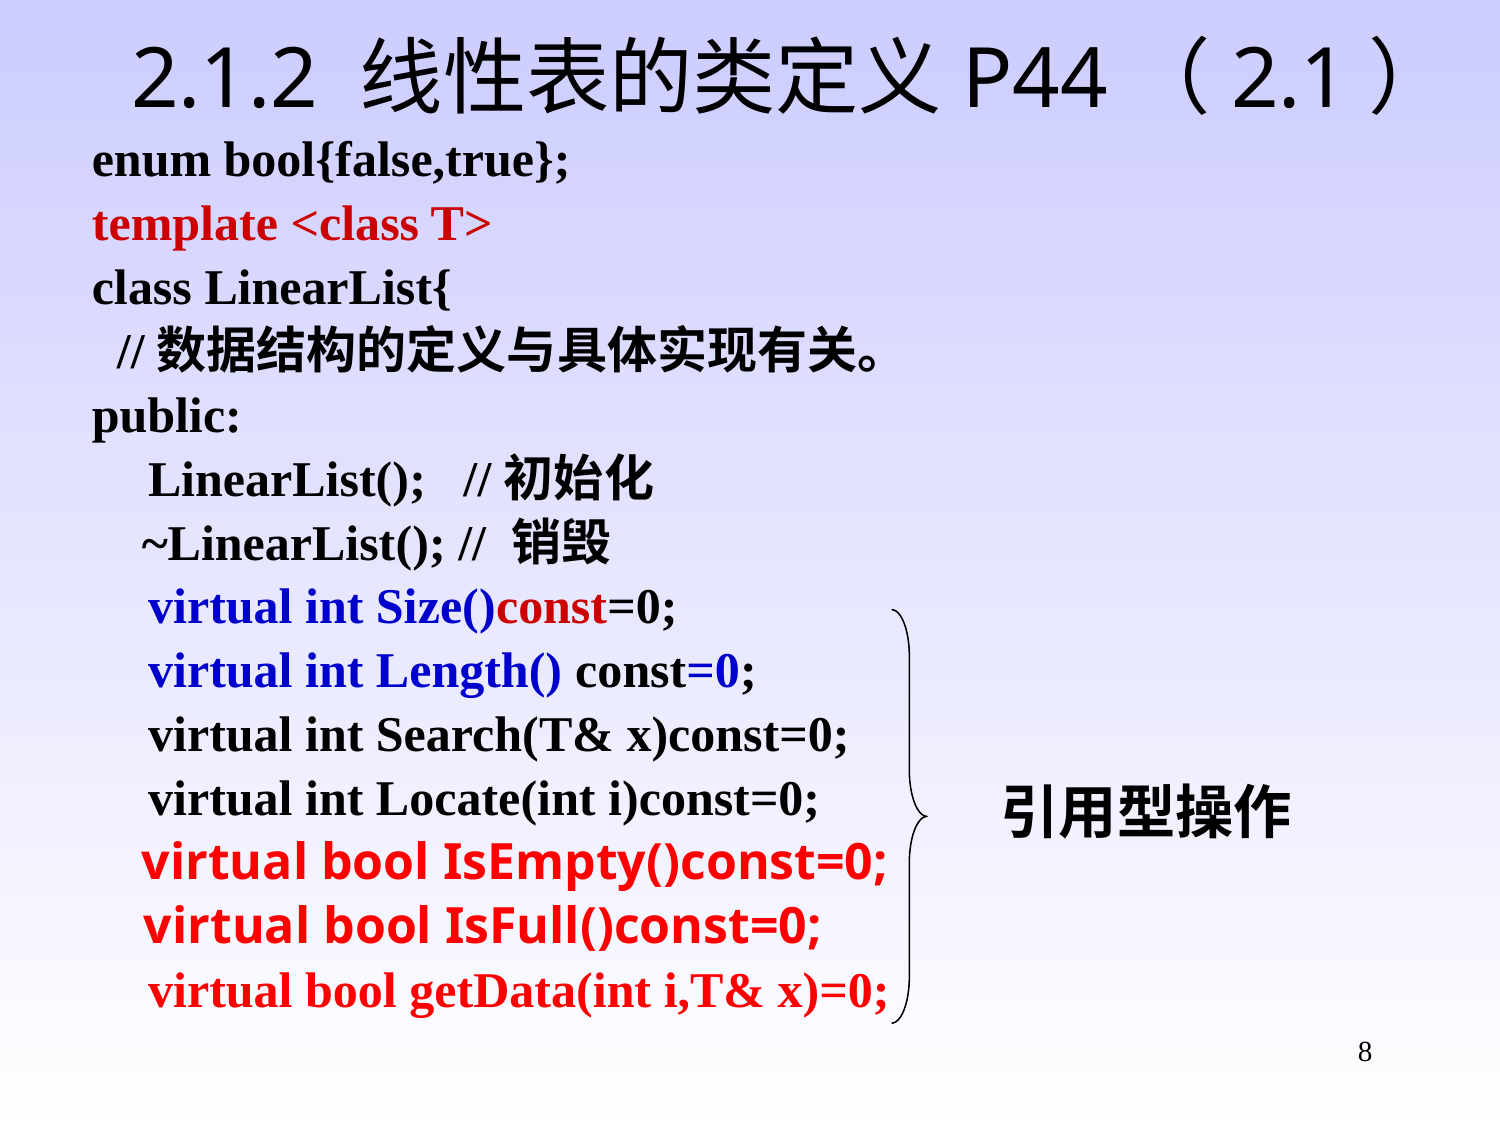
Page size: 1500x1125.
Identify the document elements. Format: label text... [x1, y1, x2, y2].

list enum bool{false,true}; template <class T> class LinearList{ //数据结构的定义与具体实现有关。 public: LinearList(); //初始化 ~LinearList(); // 销毁 virtual int Size()const=0; virtual int Length() const=0; virtual int Search(T& x)const=0; virtual int Locate(int i)const=0; virtual bool IsEmpty()const=0; virtual bool IsFull()const=0; virtual bool getData(int i,T& x)=0; [76, 125, 1430, 1125]
title 2.1.2 线性表的类定义P44（2.1） [100, 0, 1483, 149]
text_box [891, 609, 1318, 1024]
text_box 8 [1074, 1024, 1388, 1100]
